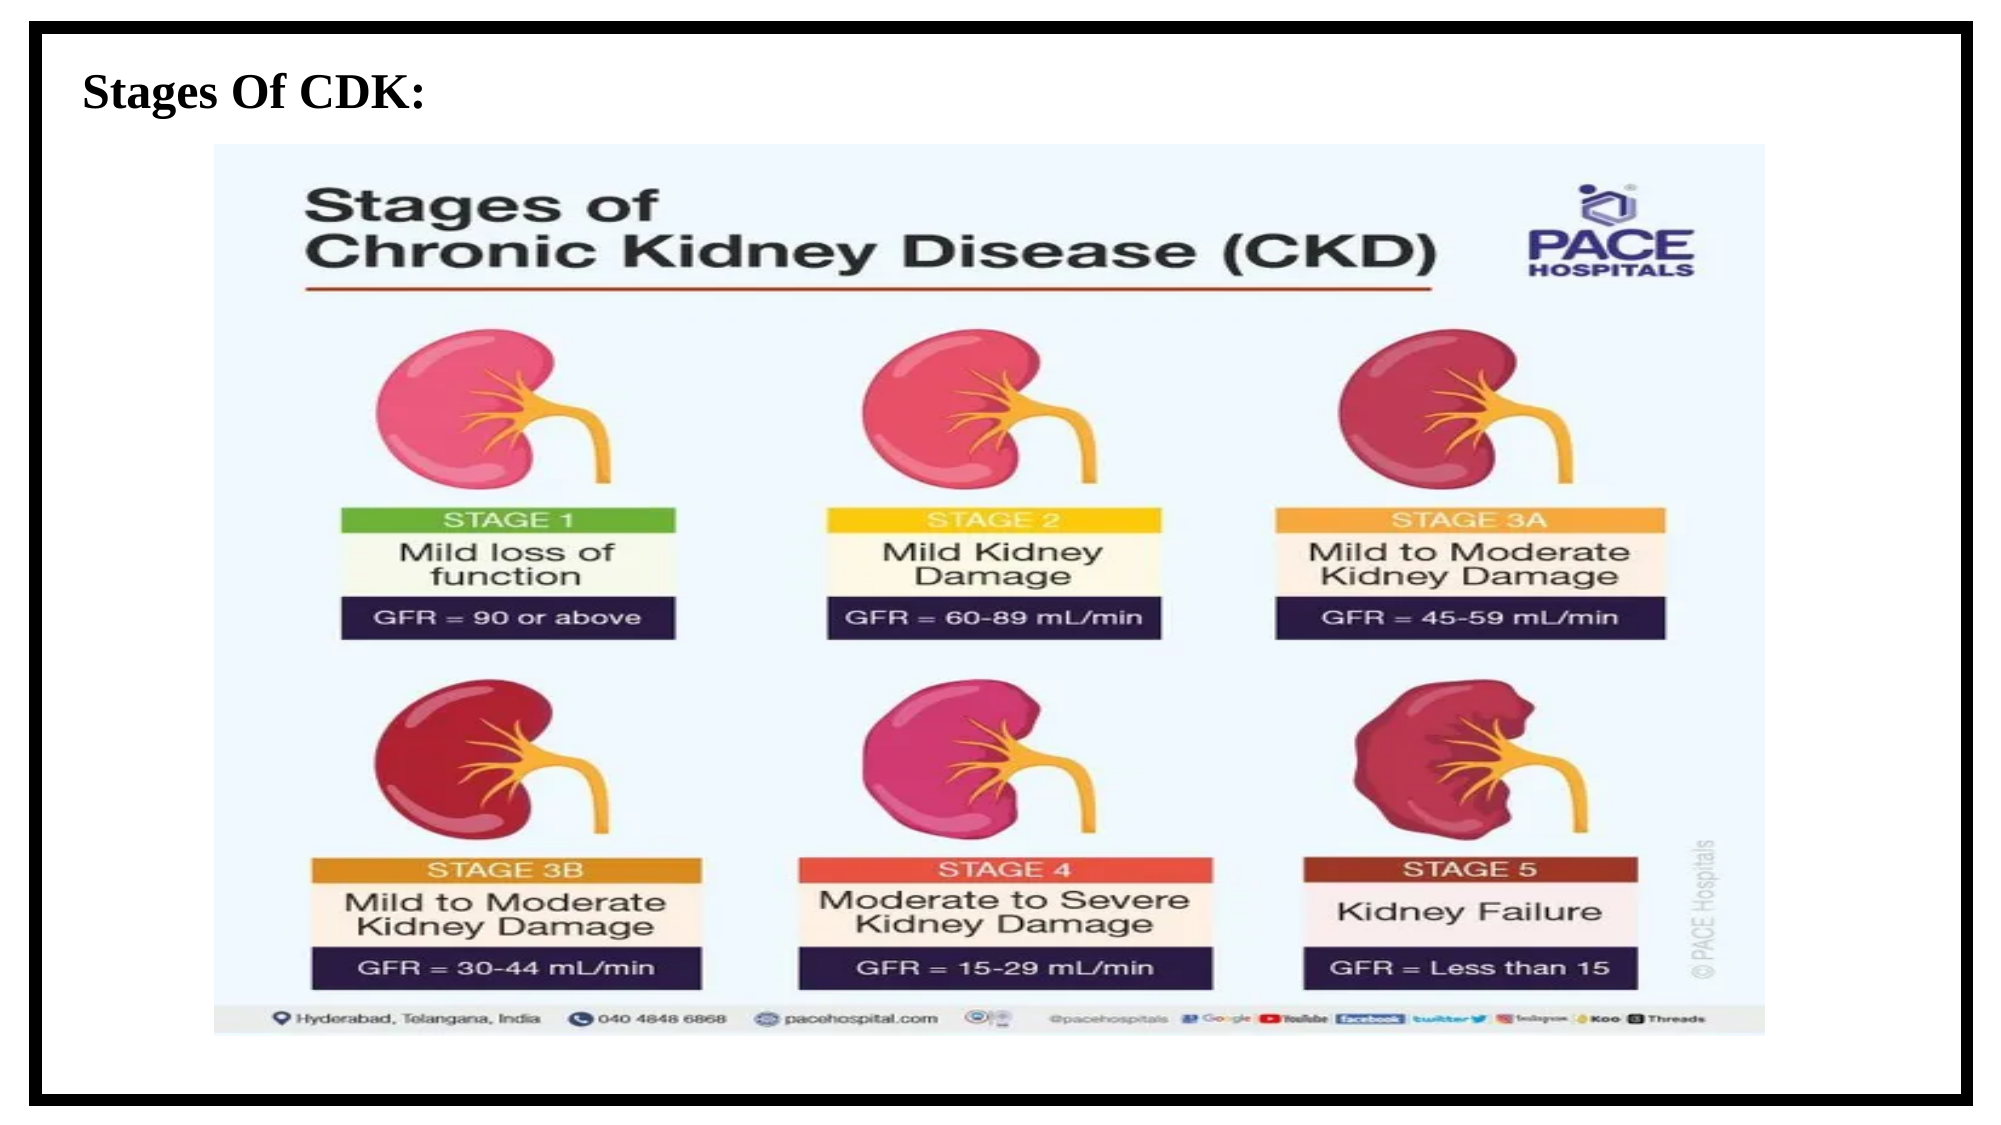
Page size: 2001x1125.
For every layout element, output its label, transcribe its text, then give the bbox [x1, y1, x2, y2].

text_box Stages Of CDK: [67, 50, 558, 126]
text_box [34, 27, 1968, 1101]
picture [214, 144, 1765, 1036]
